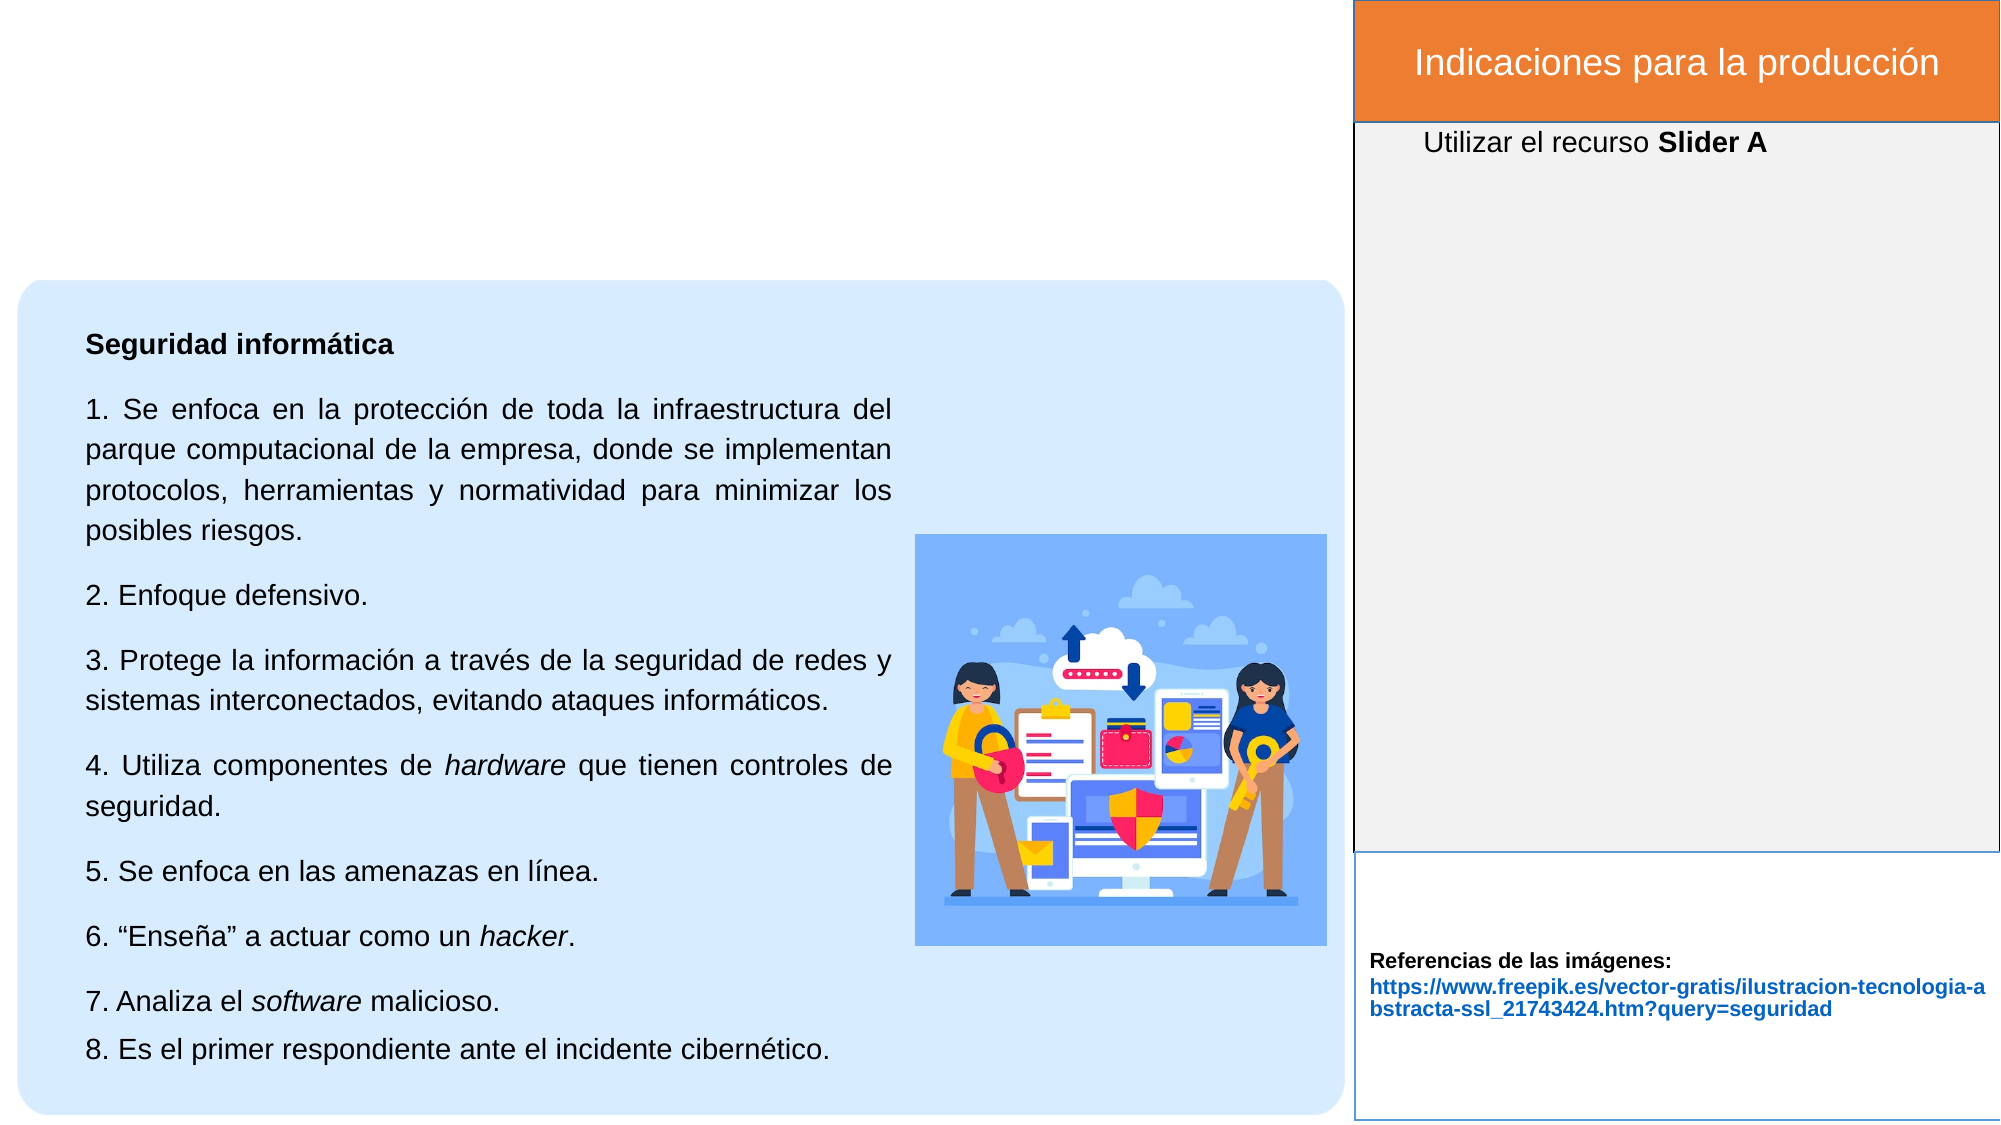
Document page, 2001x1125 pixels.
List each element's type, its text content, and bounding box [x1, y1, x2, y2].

text_box Indicaciones para la producción [1353, 0, 2000, 122]
picture [0, 273, 1352, 1121]
text_box Utilizar el recurso Slider A [1408, 122, 2000, 851]
text_box Referencias de las imágenes: https://www.freepik.es/vector-gratis/ilustracion-tecnologia-abstracta-ssl_21743424.htm?query=seguridad [1355, 851, 2000, 1121]
text_box [1353, 122, 1408, 851]
